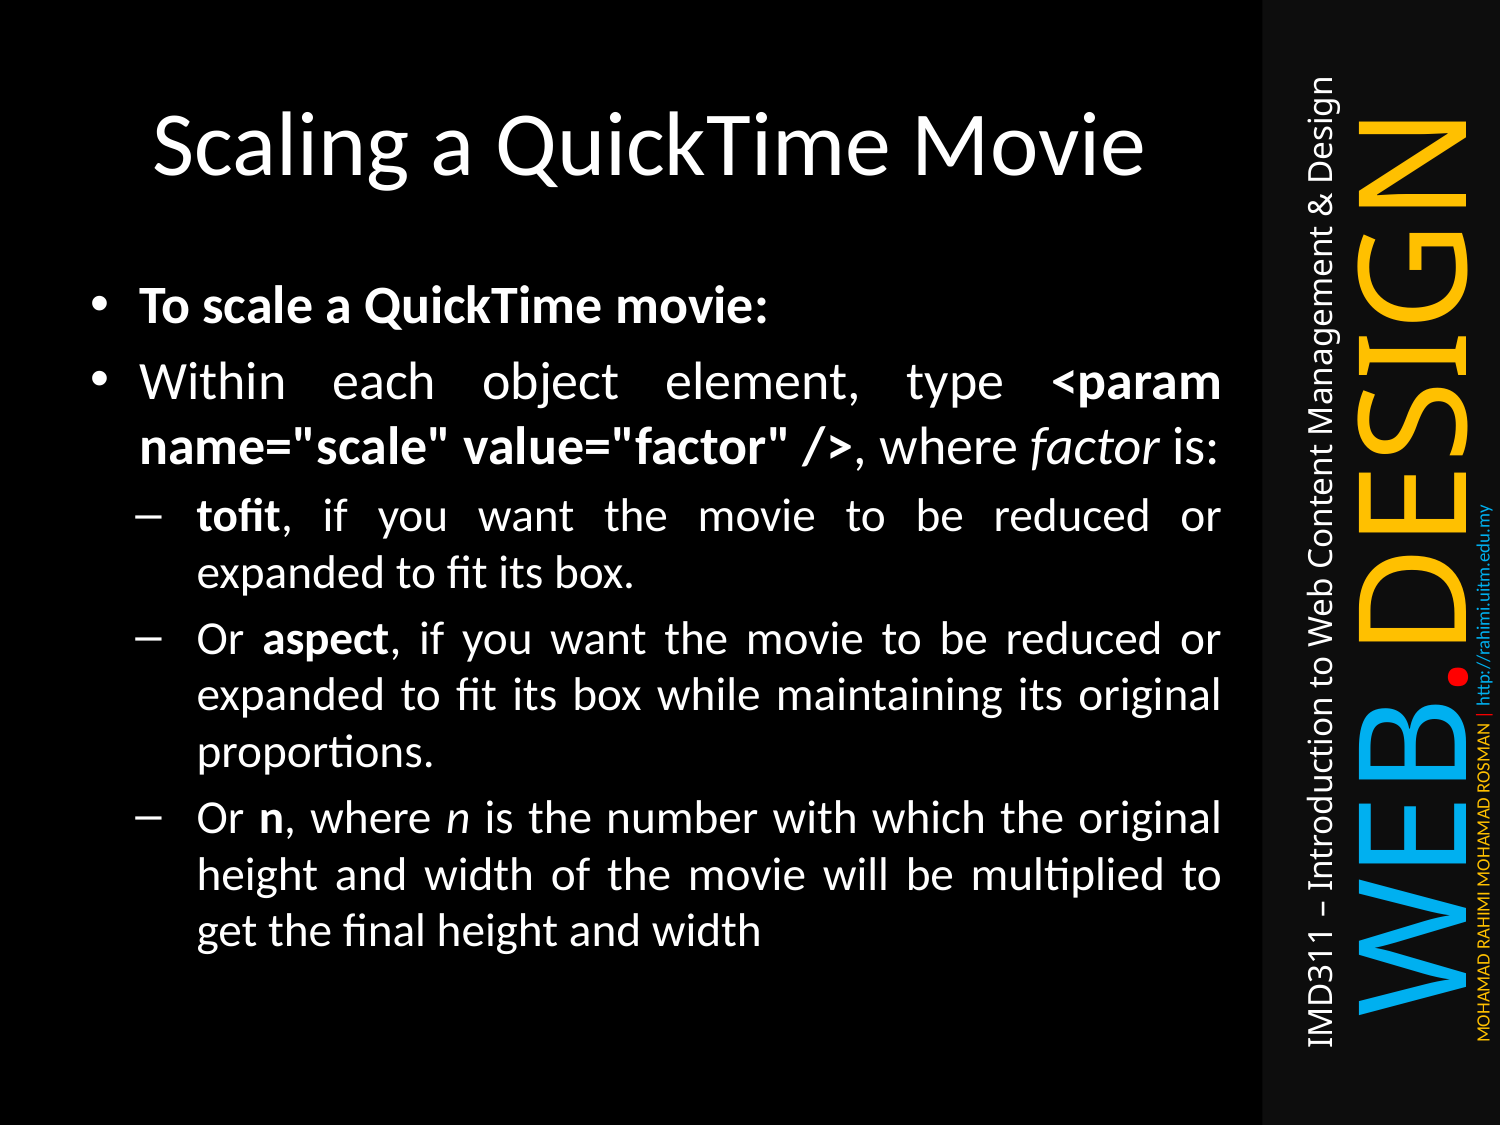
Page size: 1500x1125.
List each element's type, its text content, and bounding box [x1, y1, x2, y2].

list To scale a QuickTime movie: Within each object element, type <param name="scale" value="factor" />, where factor is: tofit, if you want the movie to be reduced or expanded to fit its box. Or aspect, if you want the movie to be reduced or expanded to fit its box while maintaining its original proportions. Or n, where n is the number with which the original height and width of the movie will be multiplied to get the final height and width [75, 262, 1238, 1005]
title Scaling a QuickTime Movie [75, 45, 1225, 233]
